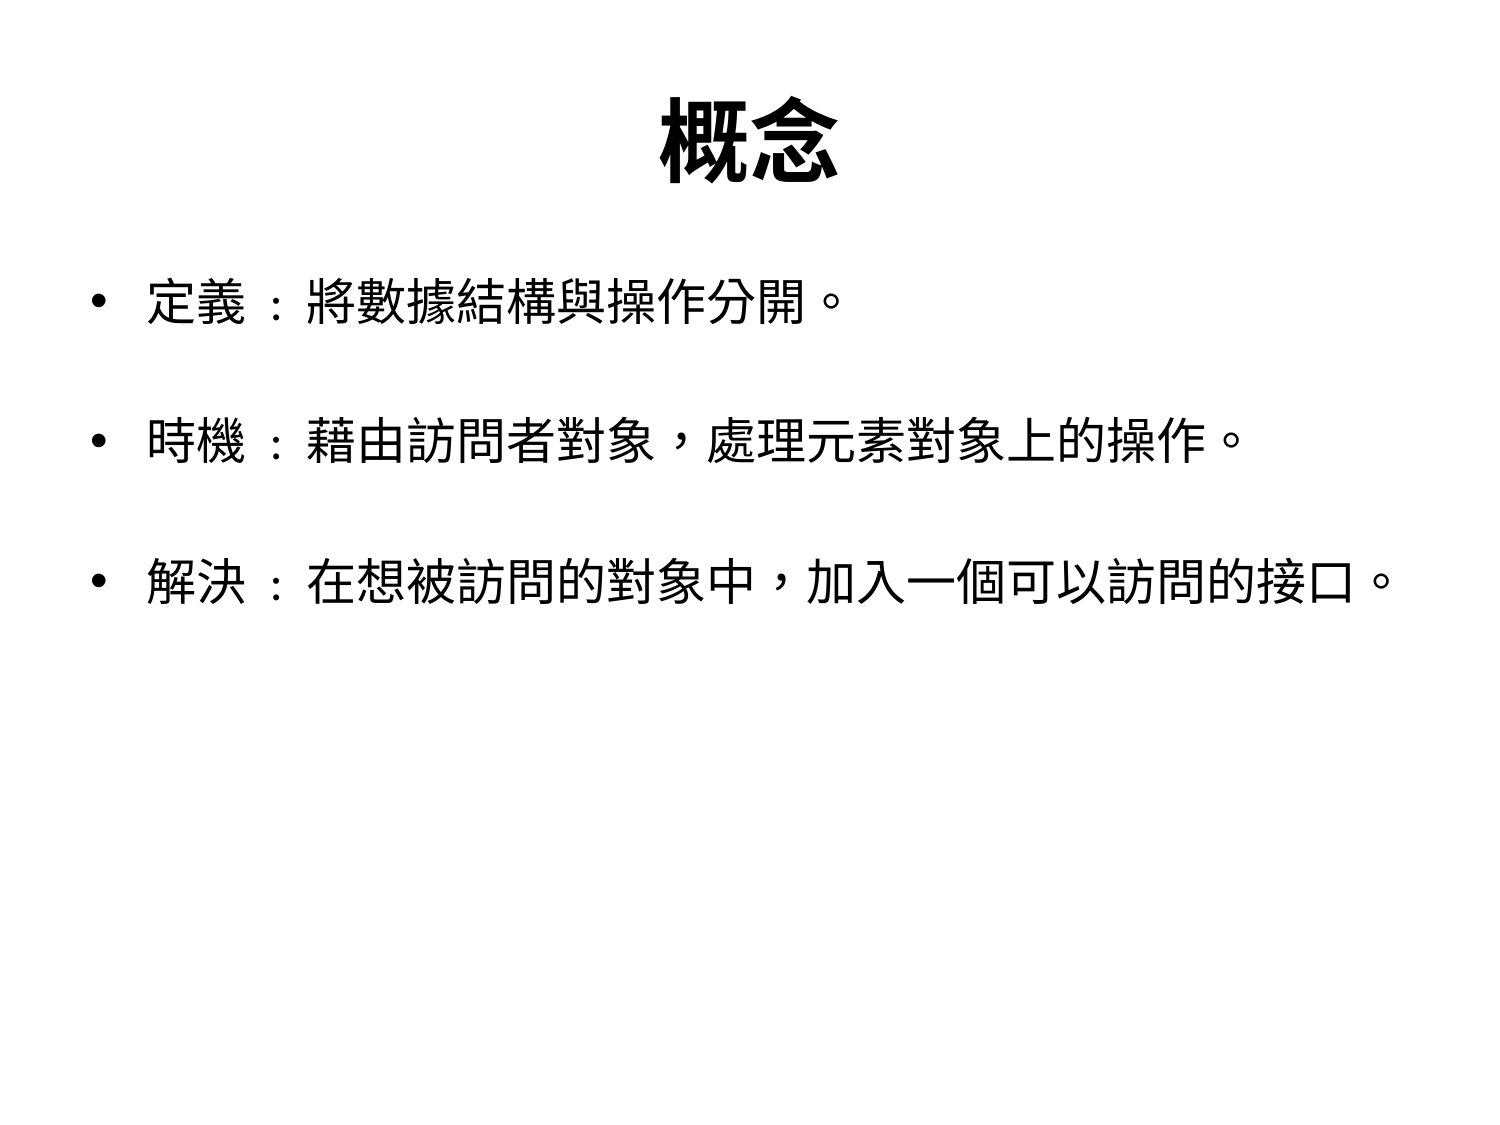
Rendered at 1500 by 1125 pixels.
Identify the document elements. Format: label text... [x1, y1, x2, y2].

title 概念 [75, 45, 1425, 233]
list 定義 : 將數據結構與操作分開。 時機 : 藉由訪問者對象，處理元素對象上的操作。 解決 : 在想被訪問的對象中，加入一個可以訪問的接口。 [75, 262, 1425, 1005]
